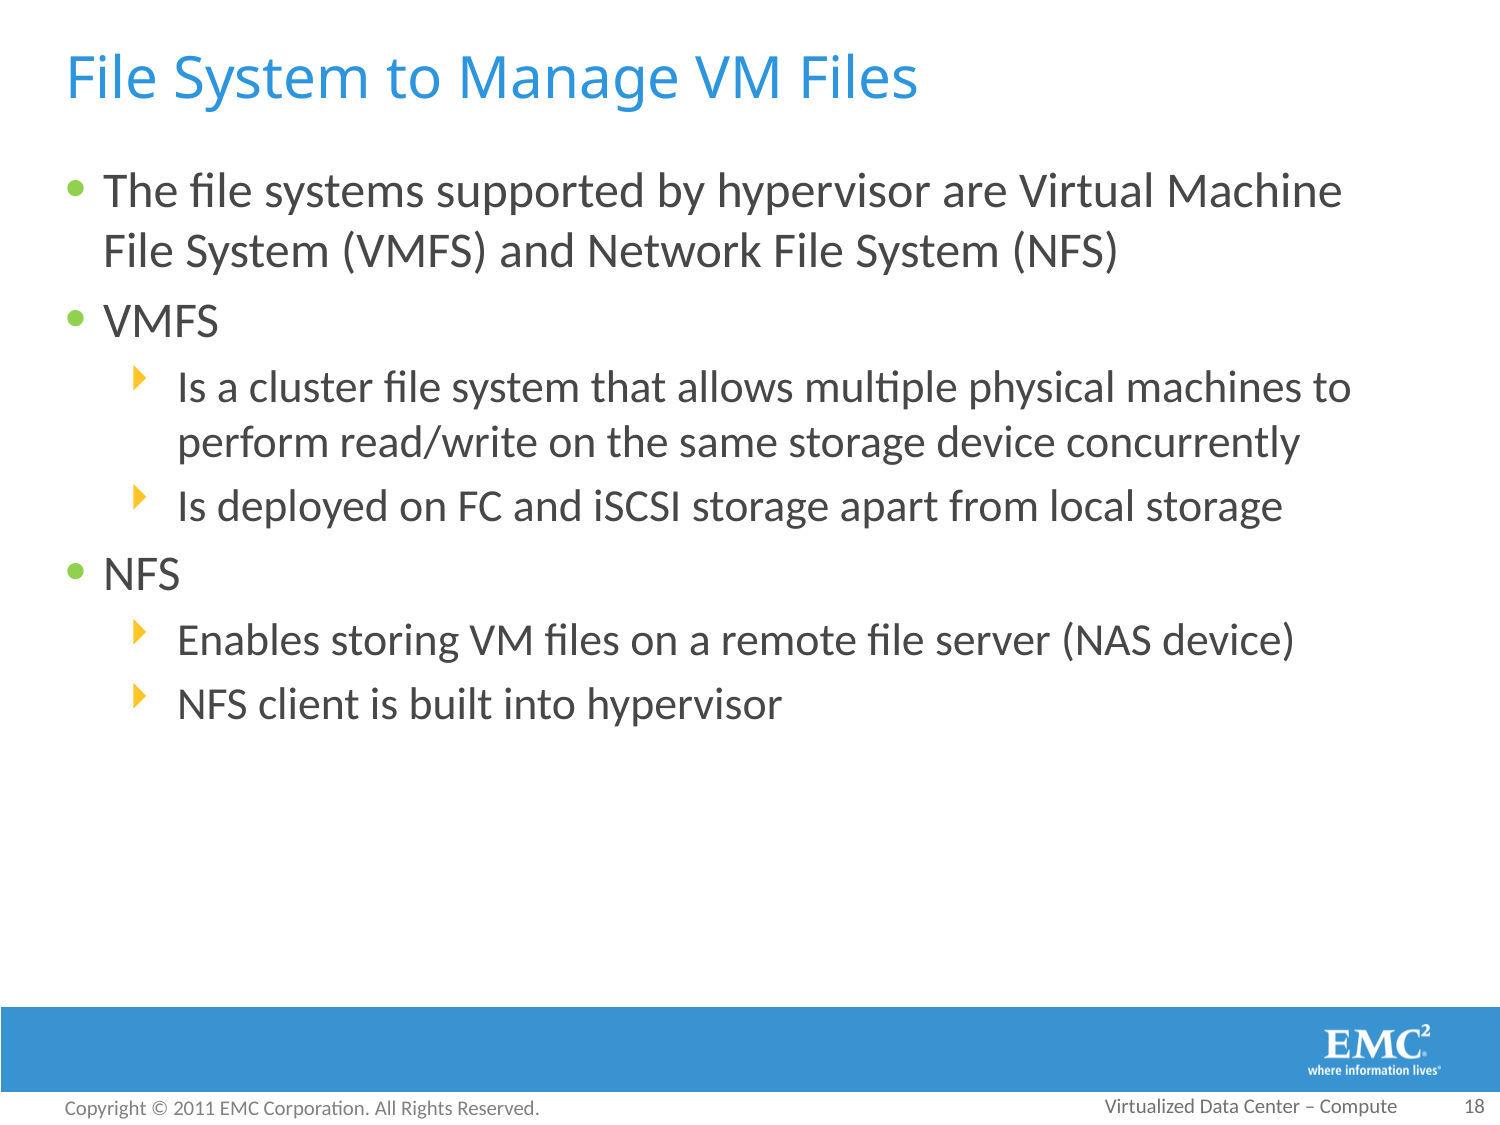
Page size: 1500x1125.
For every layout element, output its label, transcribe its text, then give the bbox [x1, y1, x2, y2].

list The file systems supported by hypervisor are Virtual Machine File System (VMFS) and Network File System (NFS) VMFS Is a cluster file system that allows multiple physical machines to perform read/write on the same storage device concurrently Is deployed on FC and iSCSI storage apart from local storage NFS Enables storing VM files on a remote file server (NAS device) NFS client is built into hypervisor [49, 149, 1438, 1001]
title File System to Manage VM Files [49, 12, 1438, 138]
slide_number 18 [1425, 1087, 1500, 1125]
picture [0, 1006, 1500, 1093]
footer Virtualized Data Center – Compute [725, 1087, 1413, 1125]
